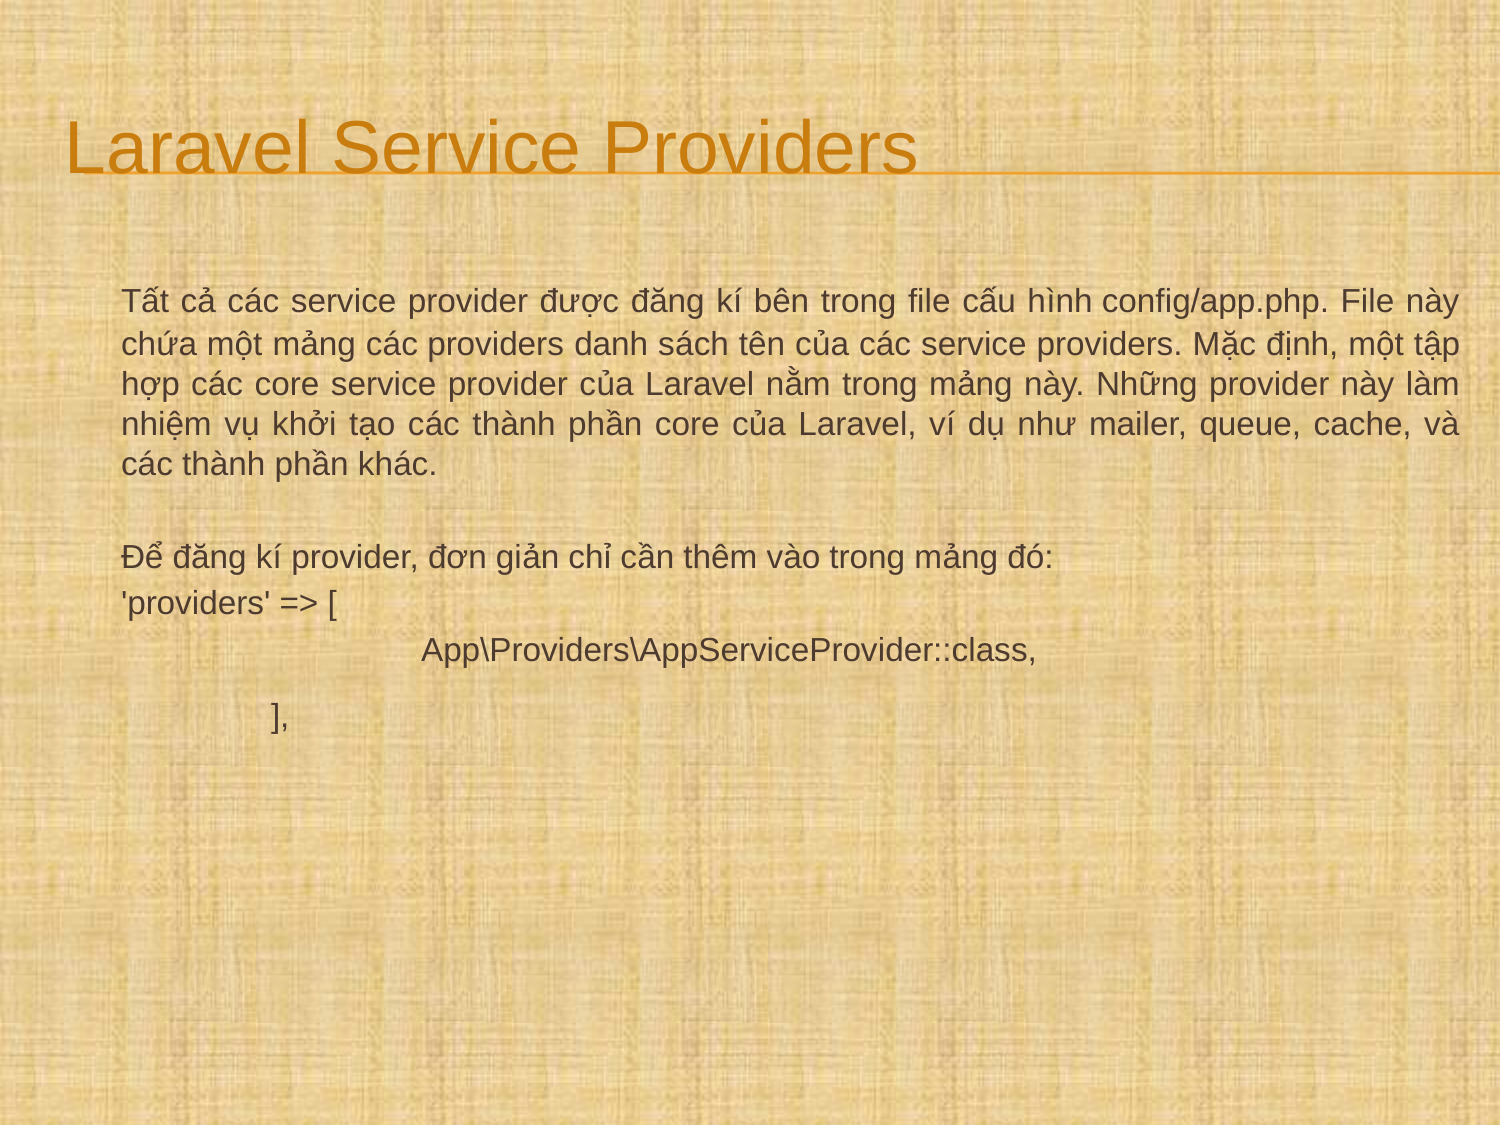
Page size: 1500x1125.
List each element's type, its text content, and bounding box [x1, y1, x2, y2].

list Tất cả các service provider được đăng kí bên trong file cấu hình config/app.php. File này chứa một mảng các providers danh sách tên của các service providers. Mặc định, một tập hợp các core service provider của Laravel nằm trong mảng này. Những provider này làm nhiệm vụ khởi tạo các thành phần core của Laravel, ví dụ như mailer, queue, cache, và các thành phần khác. Để đăng kí provider, đơn giản chỉ cần thêm vào trong mảng đó: 'providers' => [ App\Providers\AppServiceProvider::class, ], [50, 254, 1475, 1038]
picture [0, 0, 1500, 1125]
title Laravel Service Providers [50, 75, 1475, 213]
